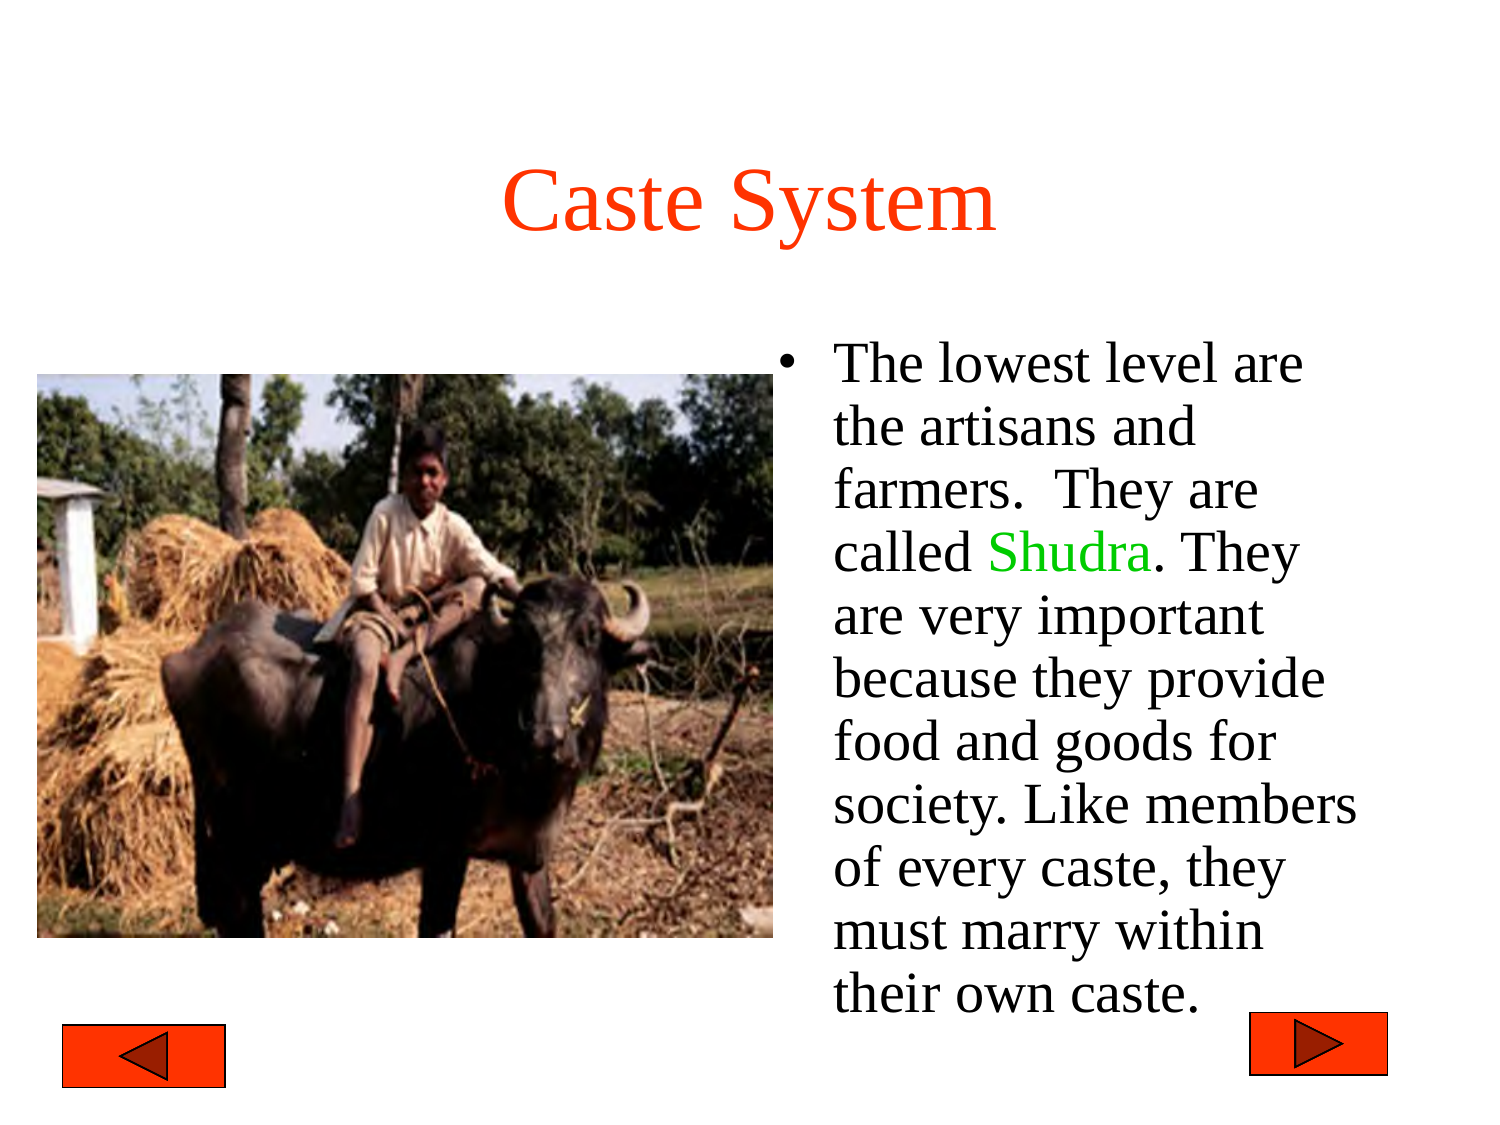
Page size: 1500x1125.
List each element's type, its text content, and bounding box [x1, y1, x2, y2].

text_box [37, 374, 773, 938]
text_box [62, 1024, 225, 1088]
list The lowest level are the artisans and farmers. They are called Shudra. They are very important because they provide food and goods for society. Like members of every caste, they must marry within their own caste. [762, 324, 1388, 1000]
text_box [1249, 1012, 1388, 1075]
title Caste System [112, 99, 1388, 288]
